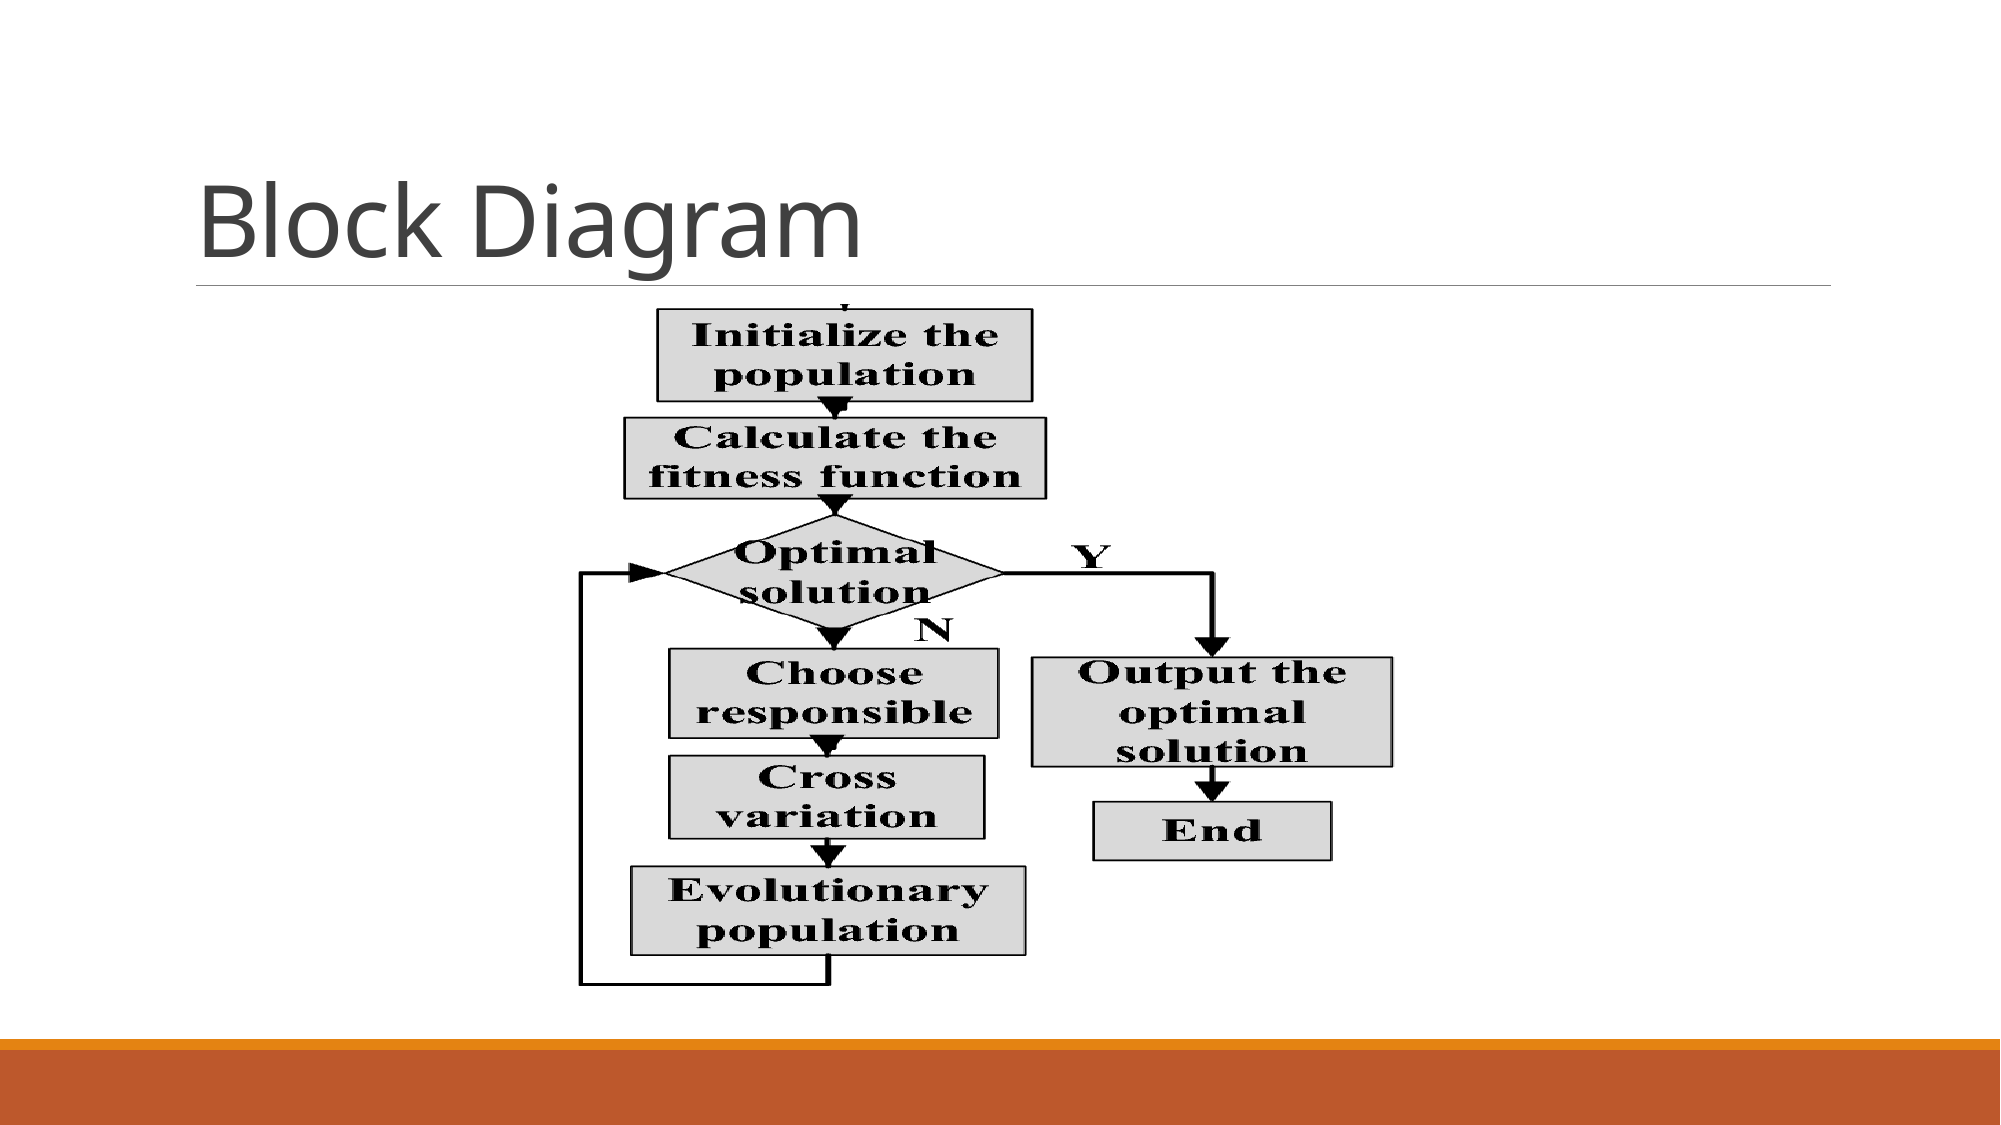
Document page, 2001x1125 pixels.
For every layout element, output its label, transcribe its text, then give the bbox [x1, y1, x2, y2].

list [577, 304, 1395, 987]
title Block Diagram [180, 47, 1830, 285]
